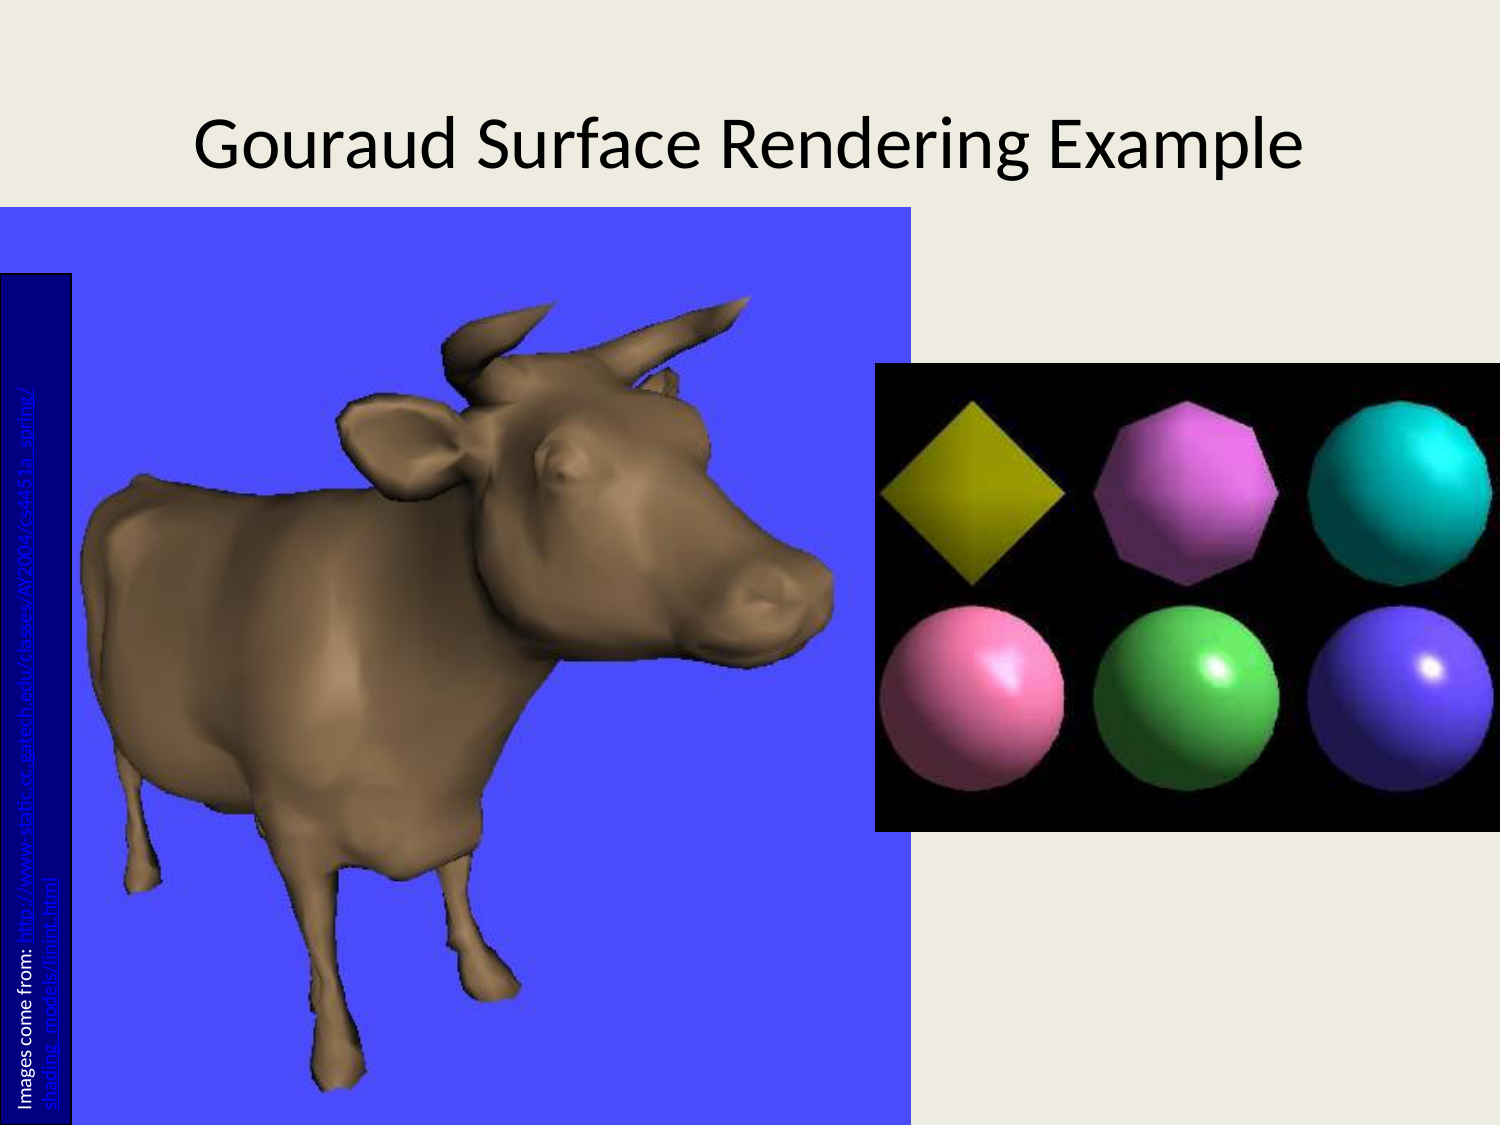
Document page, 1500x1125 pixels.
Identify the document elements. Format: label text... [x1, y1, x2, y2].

picture [0, 207, 1500, 1125]
title Gouraud Surface Rendering Example [75, 45, 1425, 233]
